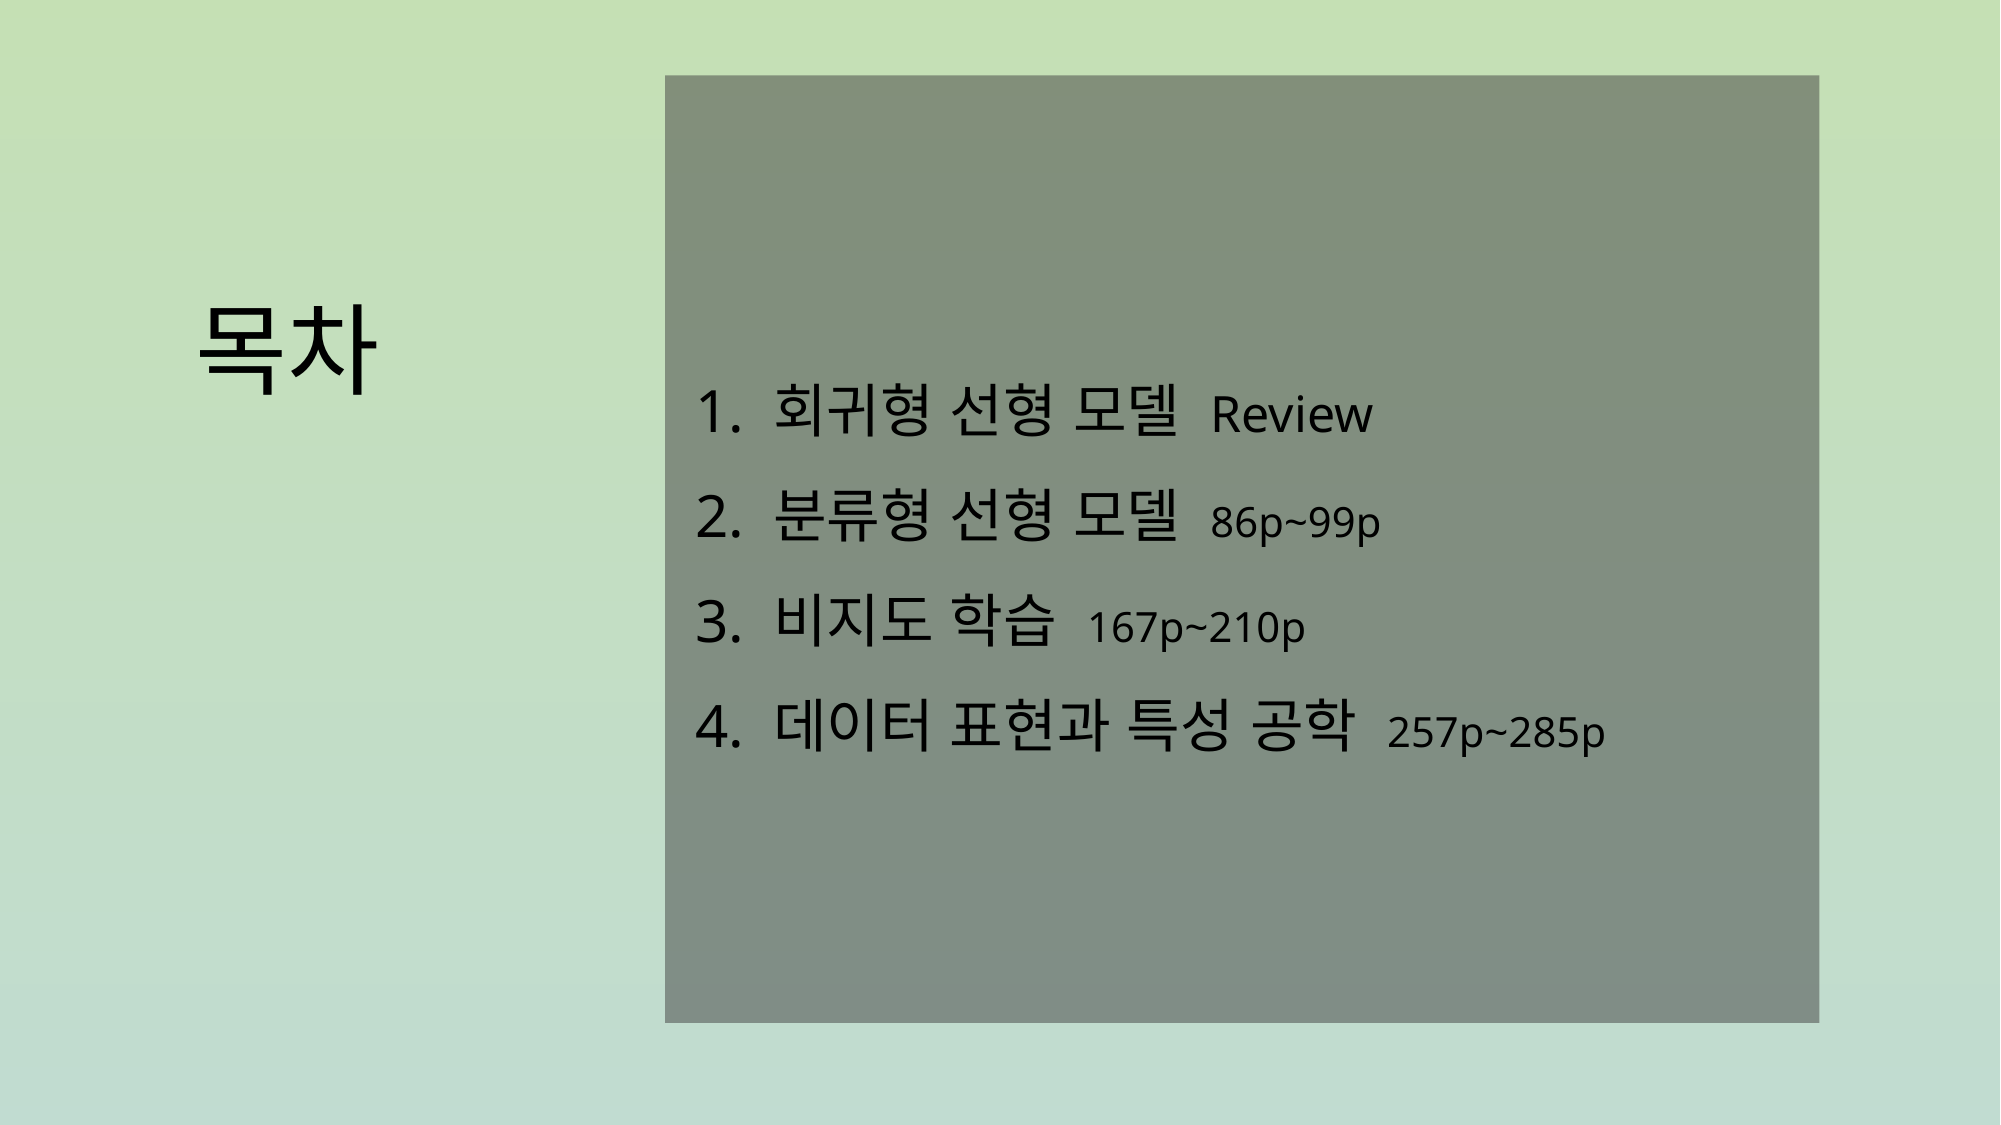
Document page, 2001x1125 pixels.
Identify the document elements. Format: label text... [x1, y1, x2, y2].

text_box 목차 [180, 219, 929, 345]
text_box 1. 회귀형 선형 모델 Review 2. 분류형 선형 모델 86p~99p 3. 비지도 학습 167p~210p 4. 데이터 표현과 특성 공학 257p~285p [664, 74, 1821, 1024]
